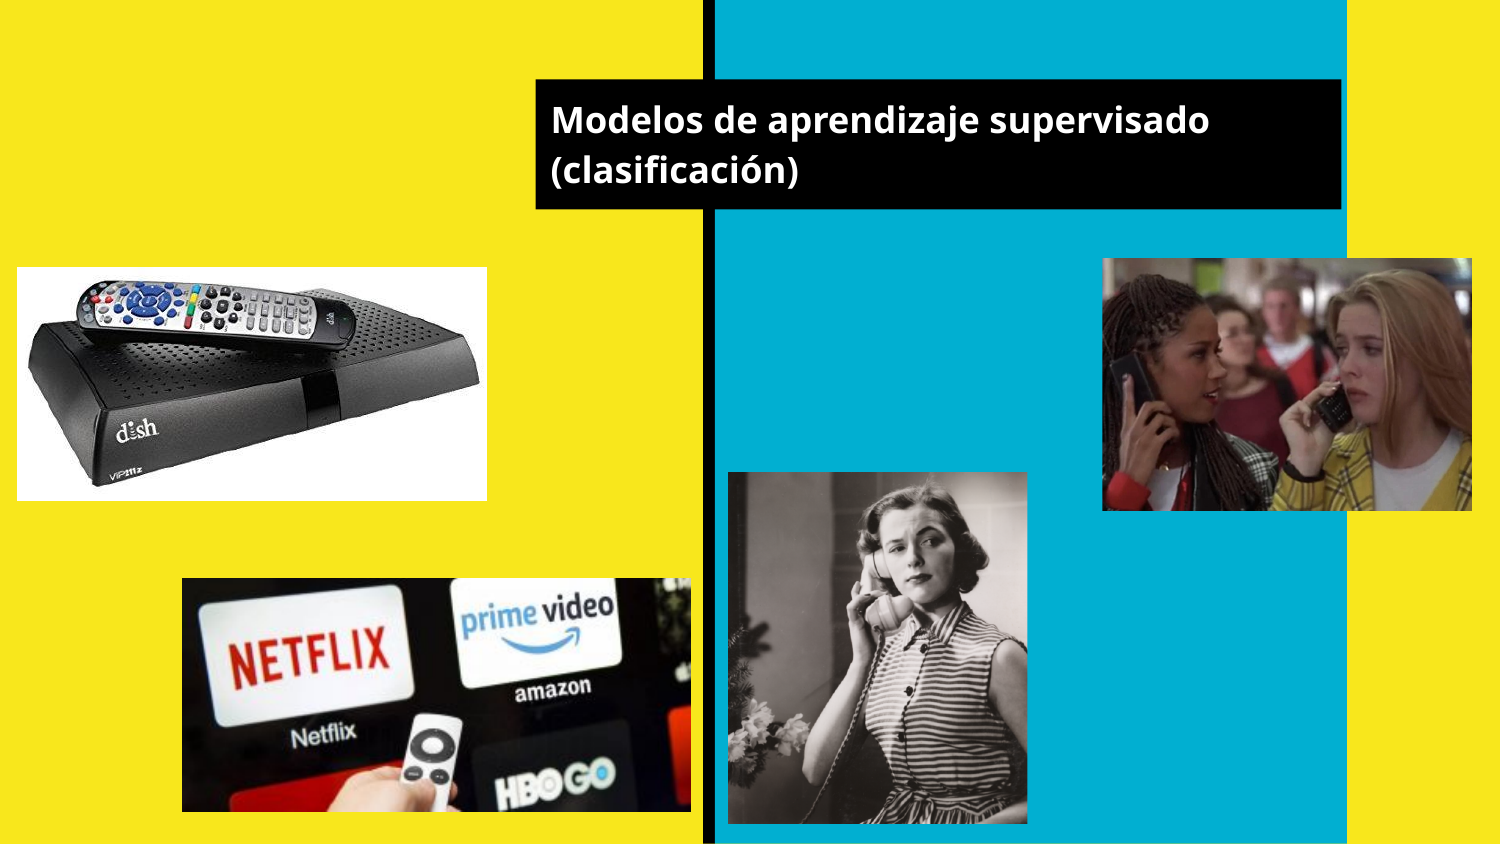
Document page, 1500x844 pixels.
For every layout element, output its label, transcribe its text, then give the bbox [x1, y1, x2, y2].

picture [727, 472, 1028, 824]
subtitle Modelos de aprendizaje supervisado (clasificación) [535, 79, 1342, 210]
picture [1101, 257, 1473, 511]
picture [17, 267, 488, 501]
picture [182, 578, 691, 812]
